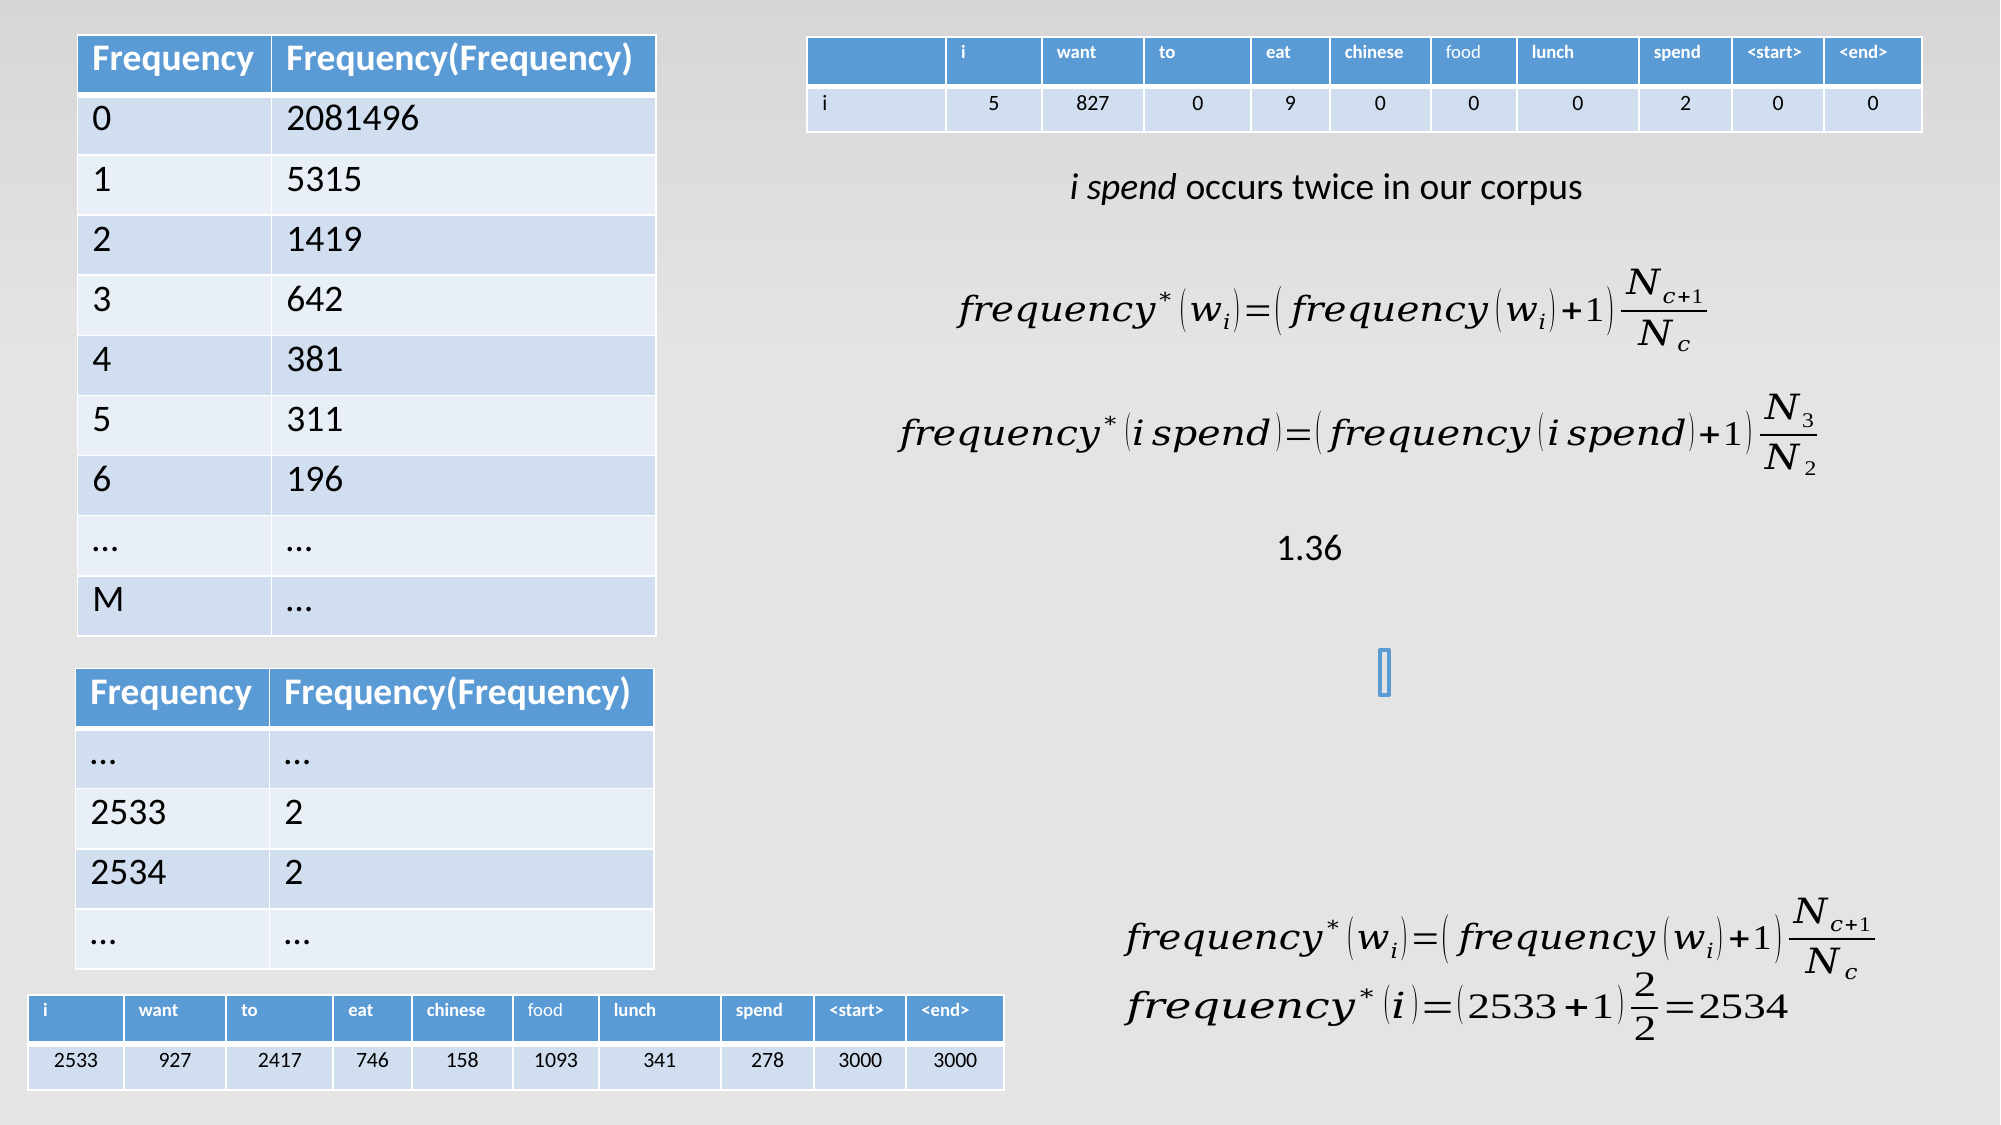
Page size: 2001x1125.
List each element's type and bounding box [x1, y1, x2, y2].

table_cell [272, 216, 655, 274]
table_cell [907, 1047, 1003, 1089]
table_header [1145, 38, 1250, 84]
table_cell [722, 1047, 813, 1089]
table_header [334, 996, 411, 1041]
table_cell [270, 850, 653, 908]
table_cell [272, 336, 655, 395]
table_cell [1640, 89, 1731, 131]
table_cell [272, 156, 655, 214]
table_cell [270, 789, 653, 848]
table_header [272, 36, 655, 92]
table_cell [125, 1047, 225, 1089]
table_cell [334, 1047, 411, 1089]
table_cell [78, 276, 271, 335]
table_cell [1145, 89, 1250, 131]
table_cell [76, 850, 269, 908]
table_cell [947, 89, 1041, 131]
text_box [1055, 154, 1607, 215]
table_header [1043, 38, 1143, 84]
table_header [1518, 38, 1638, 84]
table_header [413, 996, 512, 1041]
table_cell [227, 1047, 332, 1089]
table_cell [76, 731, 269, 788]
table_cell [1518, 89, 1638, 131]
table_header [29, 996, 123, 1041]
table_cell [600, 1047, 720, 1089]
table_header [600, 996, 720, 1041]
table_cell [78, 336, 271, 395]
table_cell [1331, 89, 1430, 131]
table_cell [78, 98, 271, 154]
table_header [1825, 38, 1921, 84]
table_cell [78, 216, 271, 274]
table_cell [270, 910, 653, 968]
table_cell [1252, 89, 1329, 131]
table_header [125, 996, 225, 1041]
table_header [815, 996, 905, 1041]
table_cell [272, 516, 655, 575]
table_cell [78, 577, 271, 635]
table_cell [272, 577, 655, 635]
table_cell [272, 98, 655, 154]
table_header [947, 38, 1041, 84]
table_header [78, 36, 271, 92]
table_cell [1733, 89, 1823, 131]
table_header [808, 38, 945, 84]
table_header [76, 669, 269, 726]
table_cell [808, 89, 945, 131]
table_cell [78, 396, 271, 455]
table_cell [1043, 89, 1143, 131]
table_header [270, 669, 653, 726]
table_header [722, 996, 813, 1041]
table_header [1252, 38, 1329, 84]
table_header [907, 996, 1003, 1041]
table_cell [514, 1047, 598, 1089]
table_cell [270, 731, 653, 788]
table_cell [815, 1047, 905, 1089]
table_cell [76, 910, 269, 968]
table_cell [272, 456, 655, 515]
table_header [1640, 38, 1731, 84]
table_cell [76, 789, 269, 848]
table_cell [1432, 89, 1516, 131]
table_header [514, 996, 598, 1041]
table_cell [78, 456, 271, 515]
table_cell [29, 1047, 123, 1089]
table_cell [1825, 89, 1921, 131]
table_header [1331, 38, 1430, 84]
table_cell [272, 276, 655, 335]
table_header [1733, 38, 1823, 84]
table_cell [78, 156, 271, 214]
table_cell [413, 1047, 512, 1089]
table_header [227, 996, 332, 1041]
table_cell [272, 396, 655, 455]
table_header [1432, 38, 1516, 84]
table_cell [78, 516, 271, 575]
